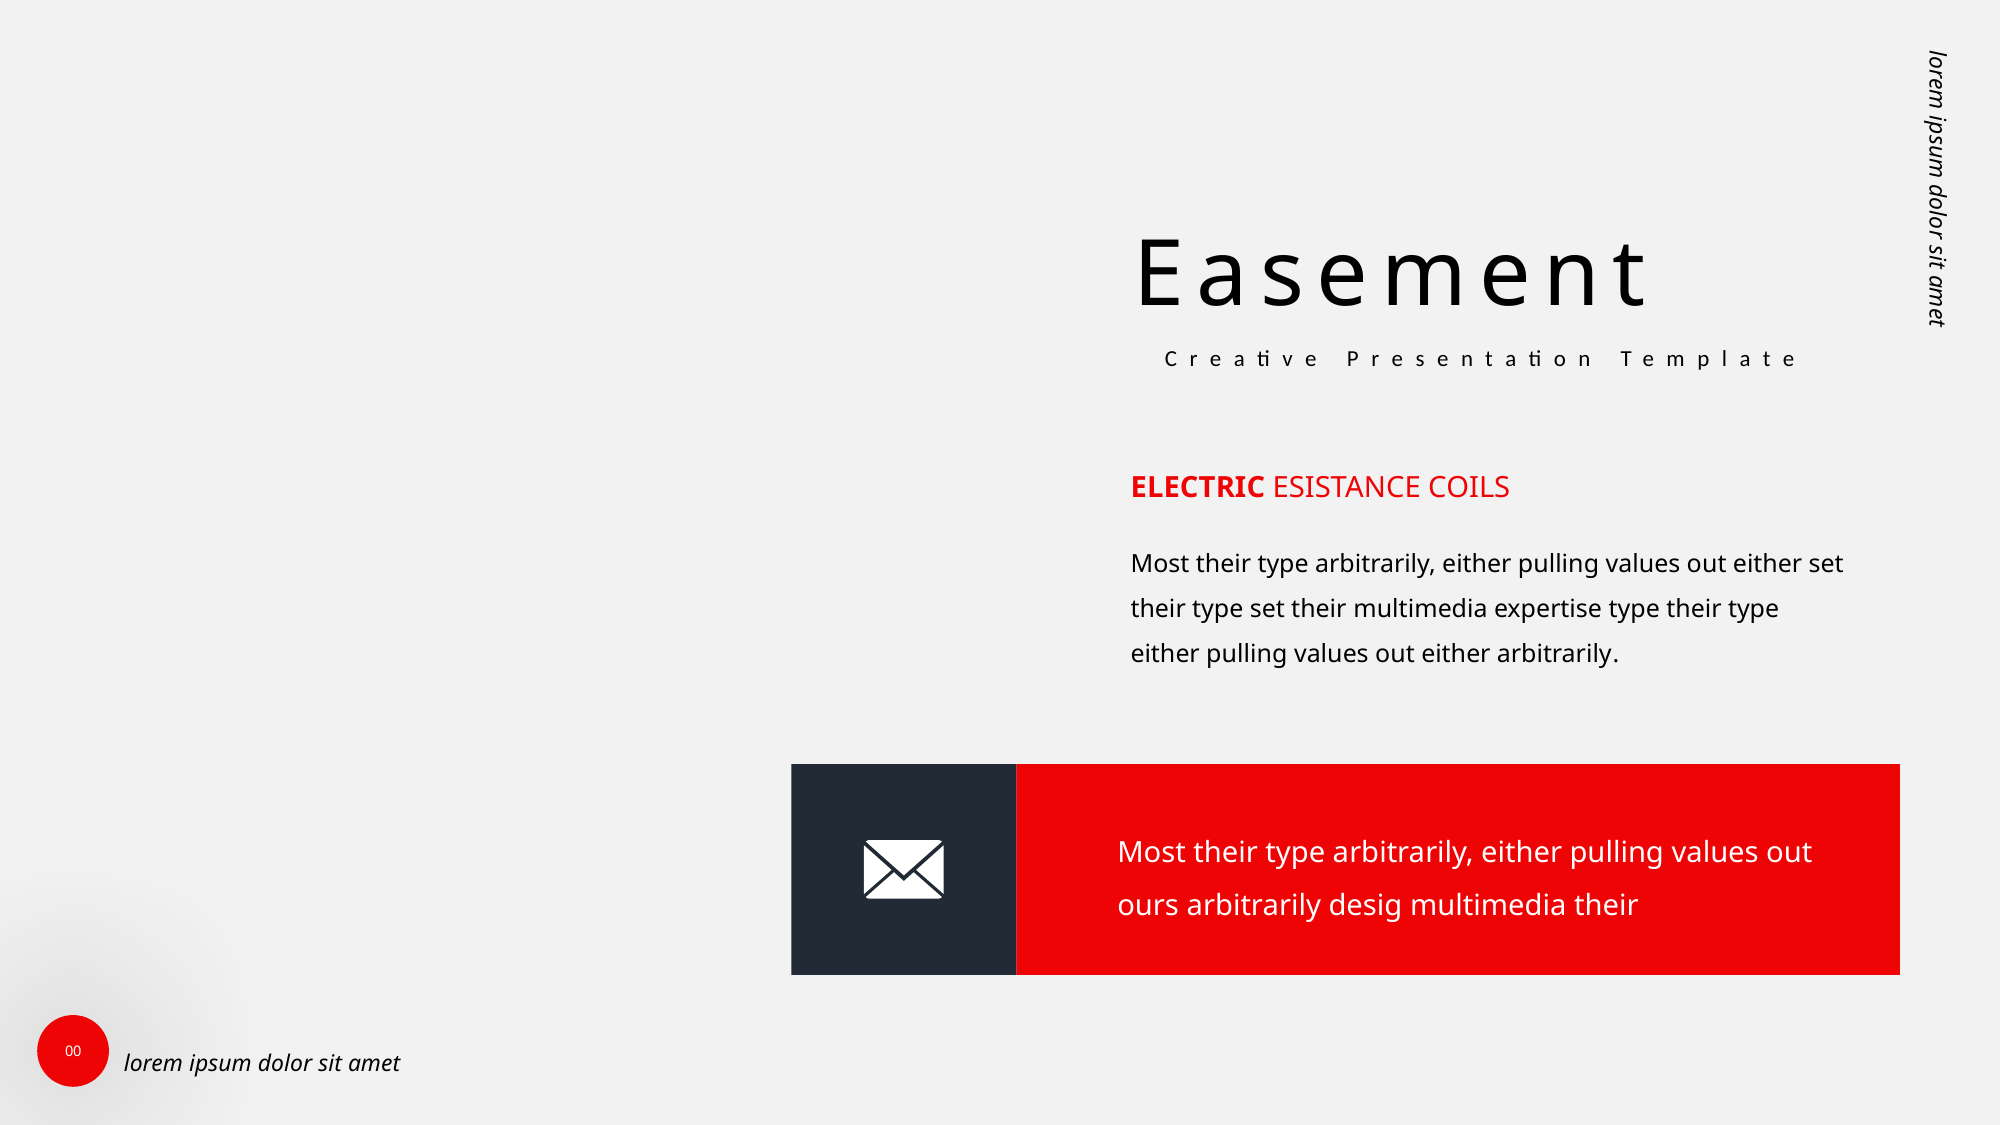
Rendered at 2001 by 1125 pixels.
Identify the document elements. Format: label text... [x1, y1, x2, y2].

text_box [1115, 206, 1834, 380]
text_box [864, 840, 944, 899]
text_box lorem ipsum dolor sit amet [1917, 35, 1974, 516]
text_box ELECTRIC ESISTANCE COILS [1115, 443, 1631, 511]
picture [99, 0, 1017, 1125]
text_box Most their type arbitrarily, either pulling values out ours arbitrarily desig multimedia their [1102, 808, 1864, 929]
text_box 00 [36, 1014, 99, 1088]
text_box [1017, 763, 1901, 976]
text_box Most their type arbitrarily, either pulling values out either set their type set their multimedia expertise type their type either pulling values out either arbitrarily. [1115, 525, 1864, 675]
